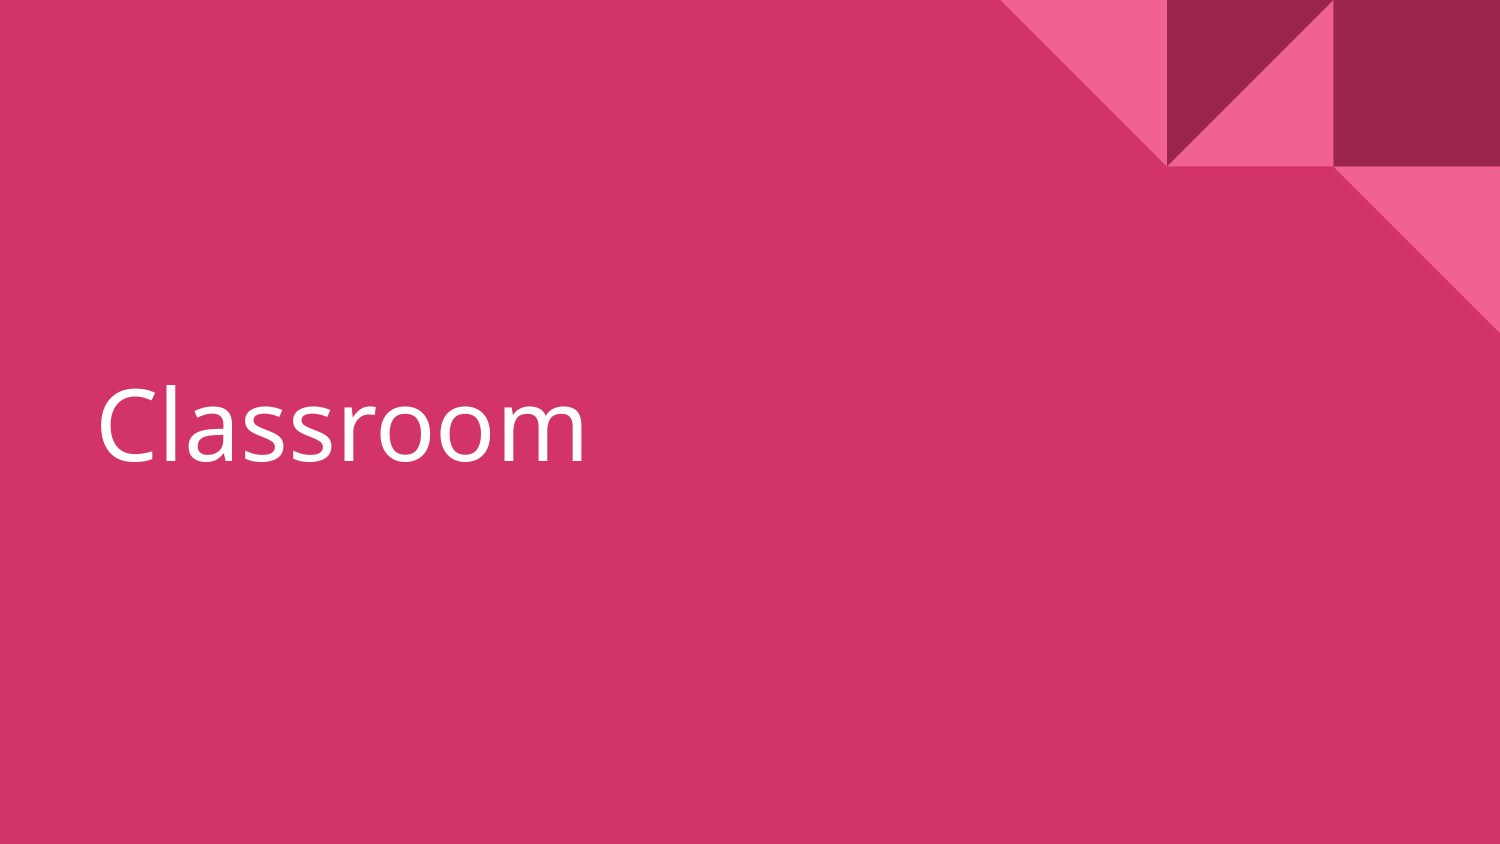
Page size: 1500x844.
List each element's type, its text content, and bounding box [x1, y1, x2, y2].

title Classroom [80, 86, 1003, 758]
